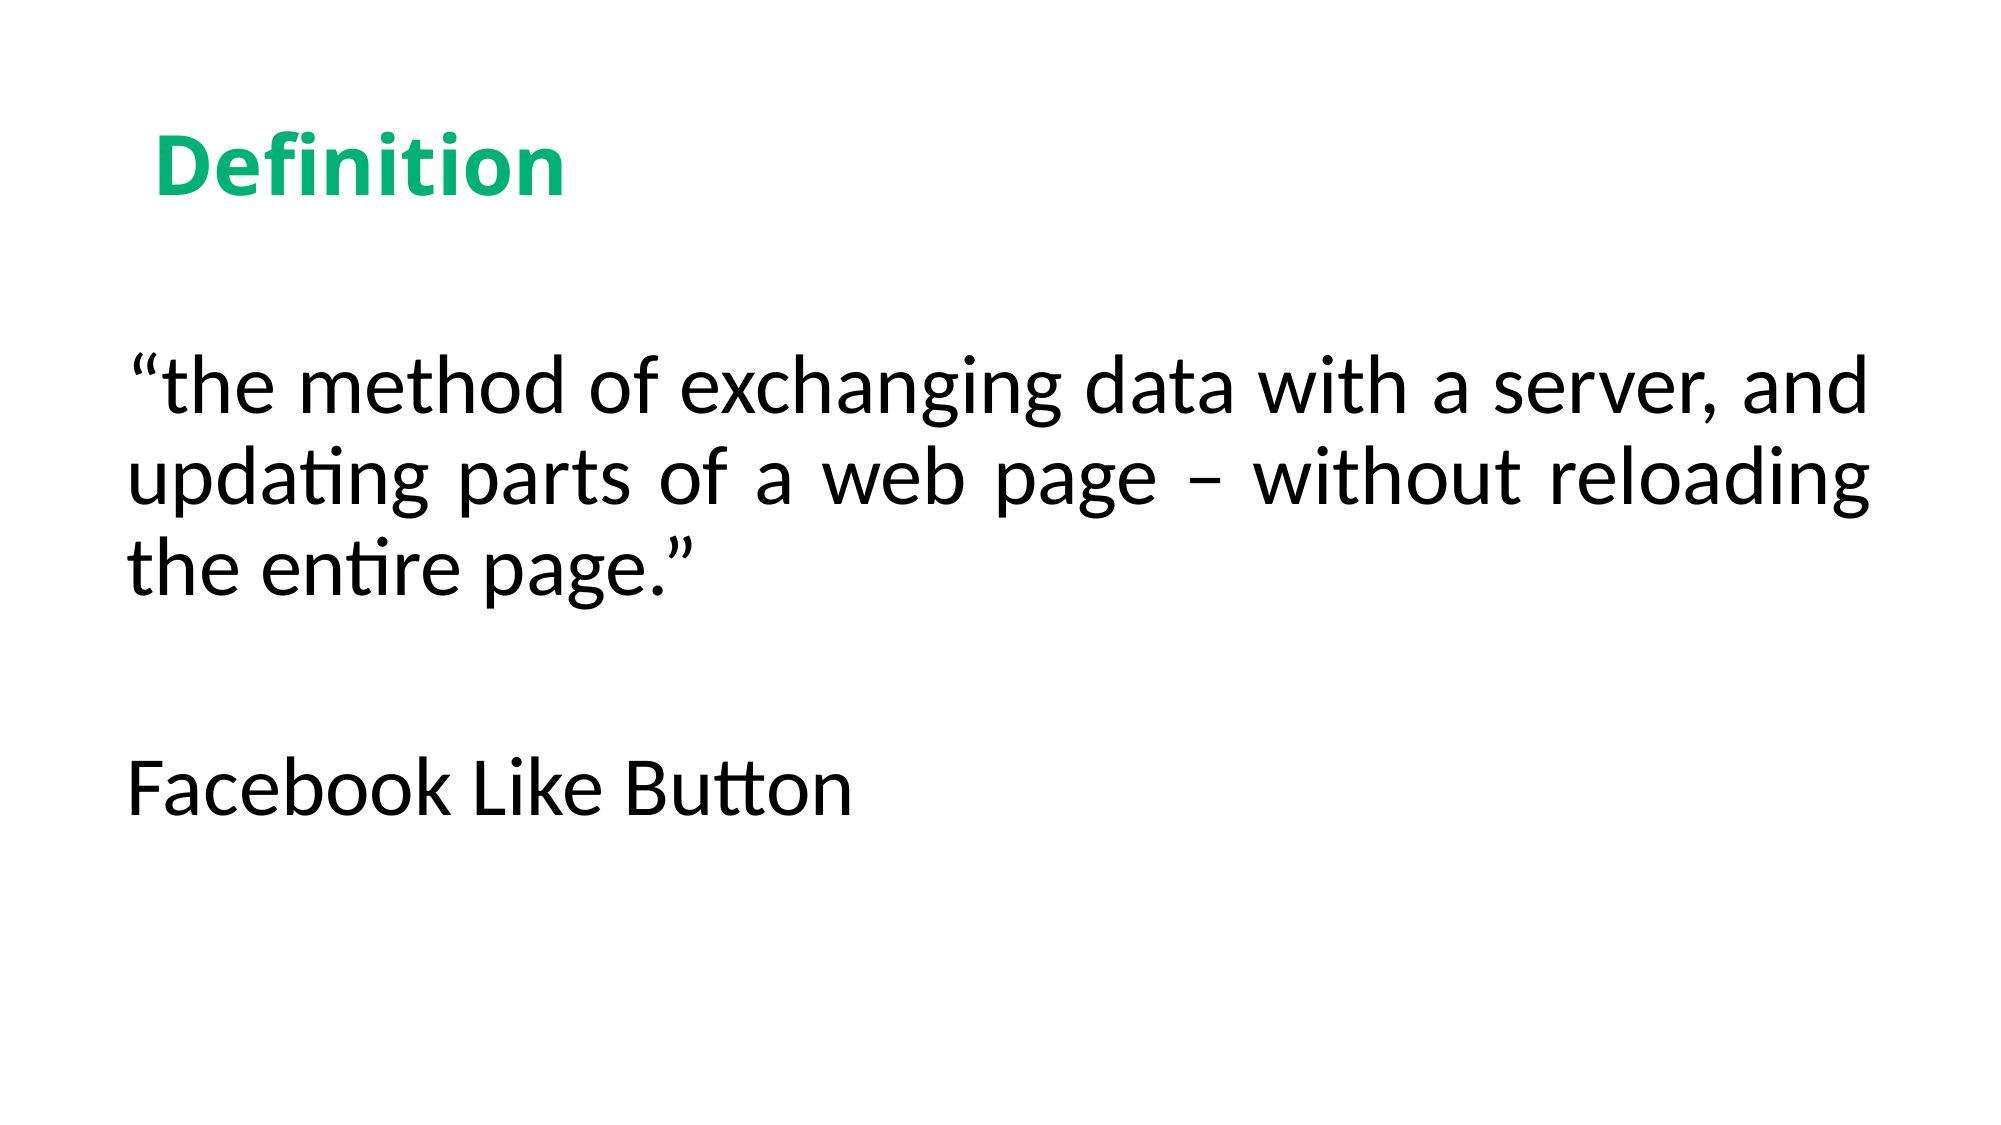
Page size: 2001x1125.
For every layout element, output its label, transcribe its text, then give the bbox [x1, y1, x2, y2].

list “the method of exchanging data with a server, and updating parts of a web page – without reloading the entire page.” Facebook Like Button [111, 332, 1889, 842]
title Definition [137, 59, 1863, 278]
